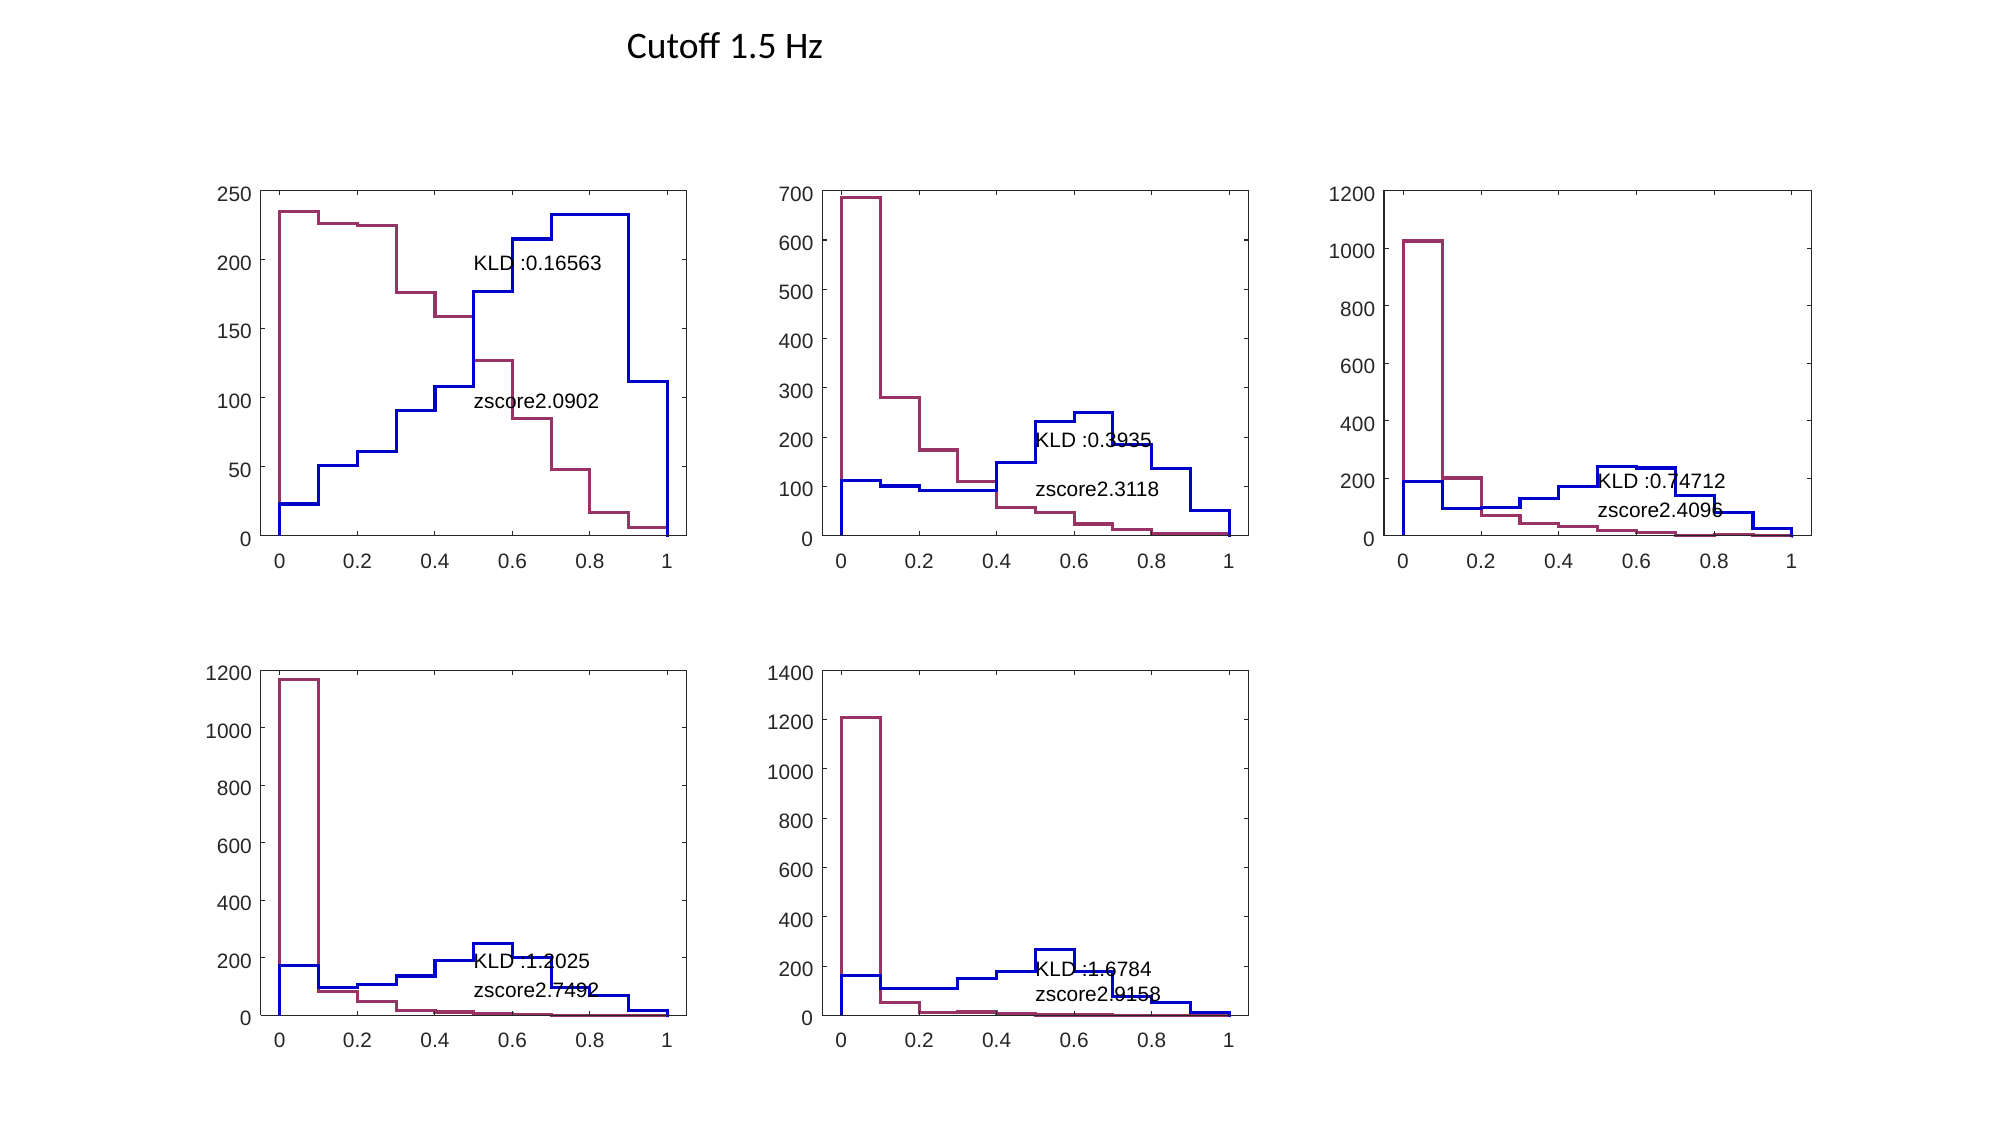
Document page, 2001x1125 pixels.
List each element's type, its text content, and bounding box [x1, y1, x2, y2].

picture [0, 114, 2000, 1125]
text_box Cutoff 1.5 Hz [612, 13, 1269, 74]
